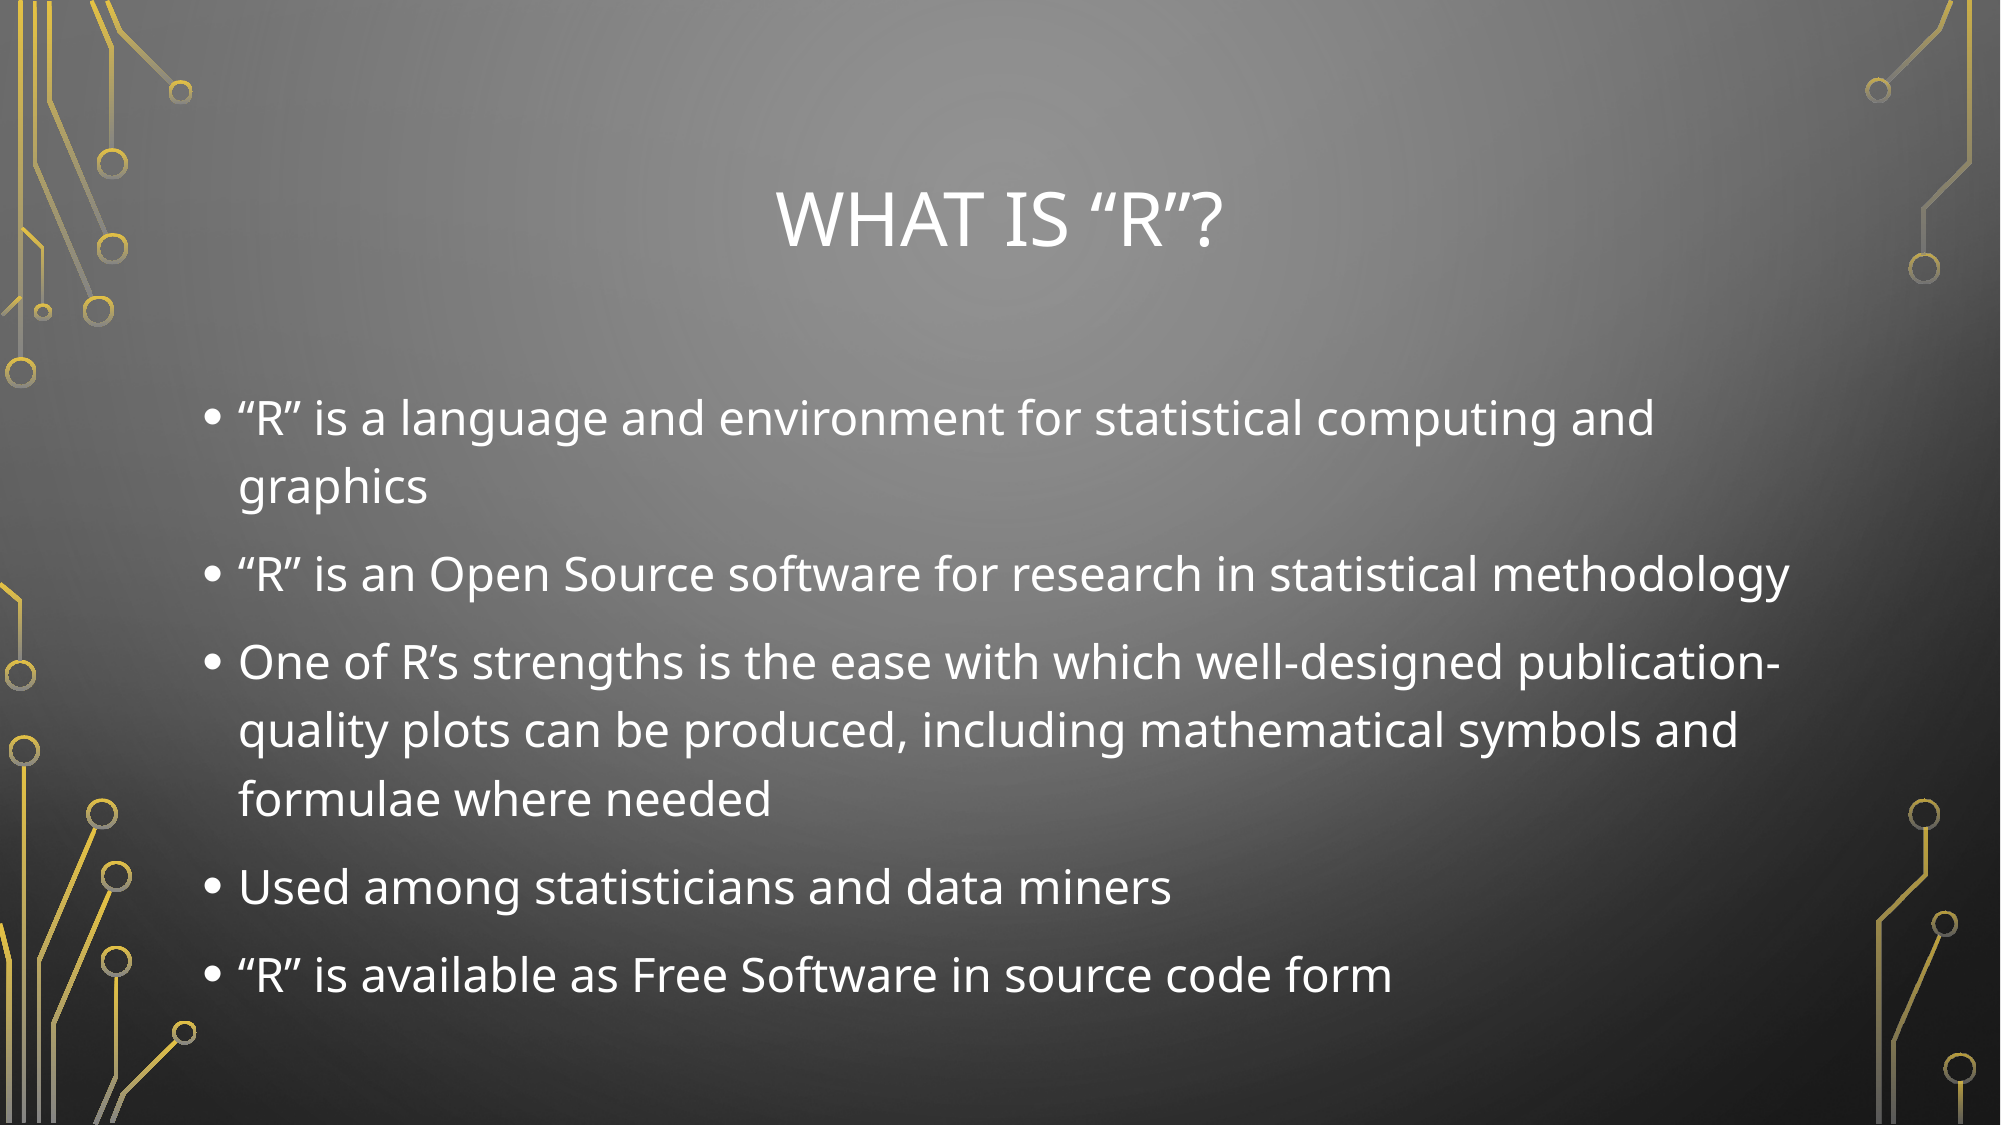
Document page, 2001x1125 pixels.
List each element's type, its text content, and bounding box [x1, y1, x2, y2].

title What Is “R”? [187, 101, 1813, 344]
list “R” is a language and environment for statistical computing and graphics “R” is an Open Source software for research in statistical methodology One of R’s strengths is the ease with which well-designed publication-quality plots can be produced, including mathematical symbols and formulae where needed Used among statisticians and data miners “R” is available as Free Software in source code form [187, 369, 1813, 1028]
